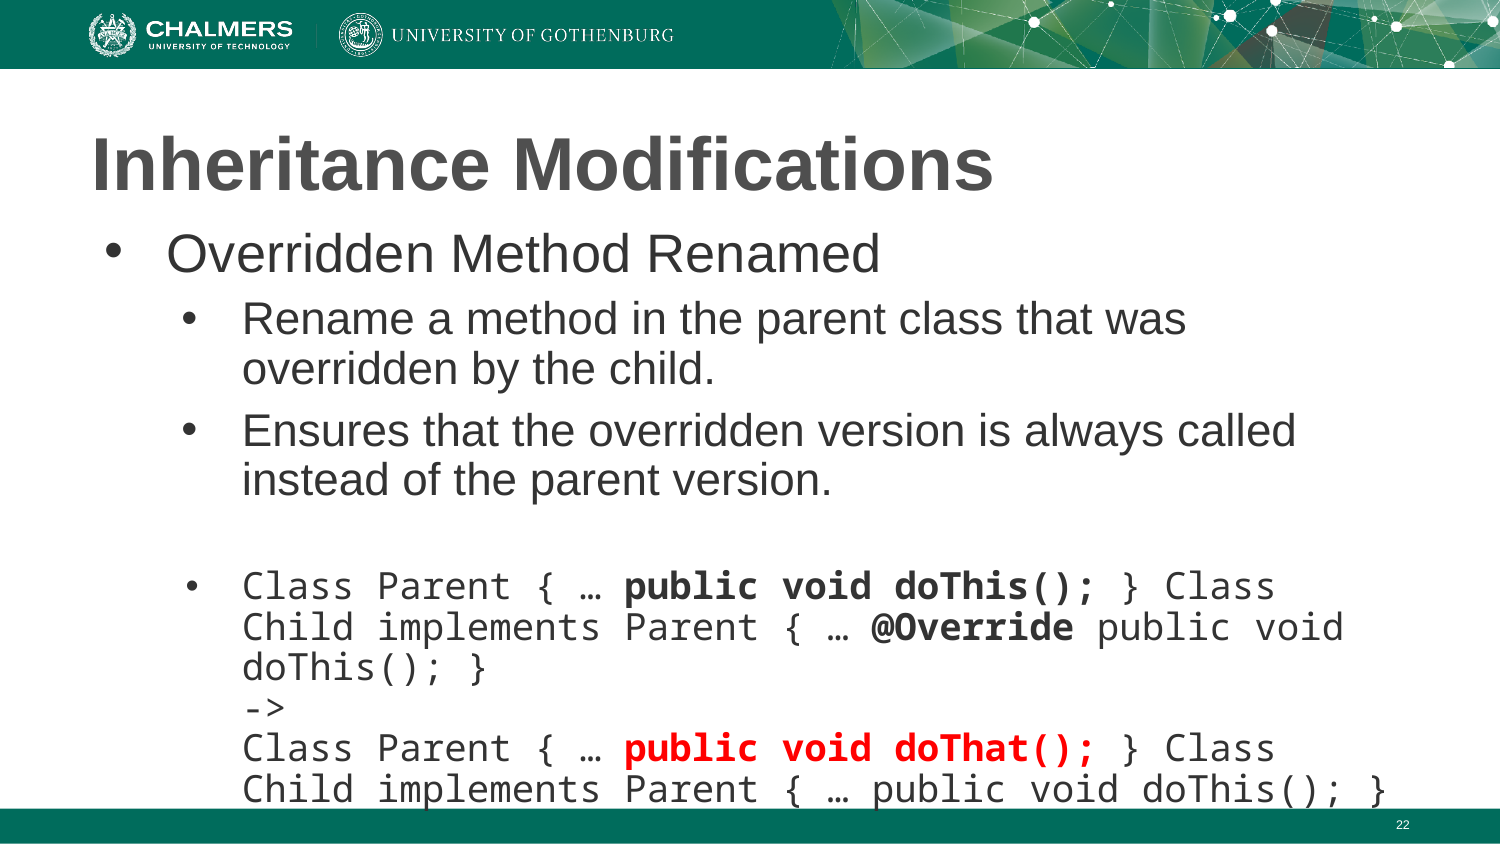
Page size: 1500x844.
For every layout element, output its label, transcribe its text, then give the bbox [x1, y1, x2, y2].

list Overridden Method Renamed Rename a method in the parent class that was overridden by the child. Ensures that the overridden version is always called instead of the parent version. Class Parent { … public void doThis(); } Class Child implements Parent { … @Override public void doThis(); } -> Class Parent { … public void doThat(); } Class Child implements Parent { … public void doThis(); } [76, 210, 1425, 782]
picture [759, 0, 1500, 68]
title Inheritance Modifications [76, 100, 1425, 210]
picture [64, 0, 696, 85]
slide_number ‹#› [1074, 809, 1425, 844]
